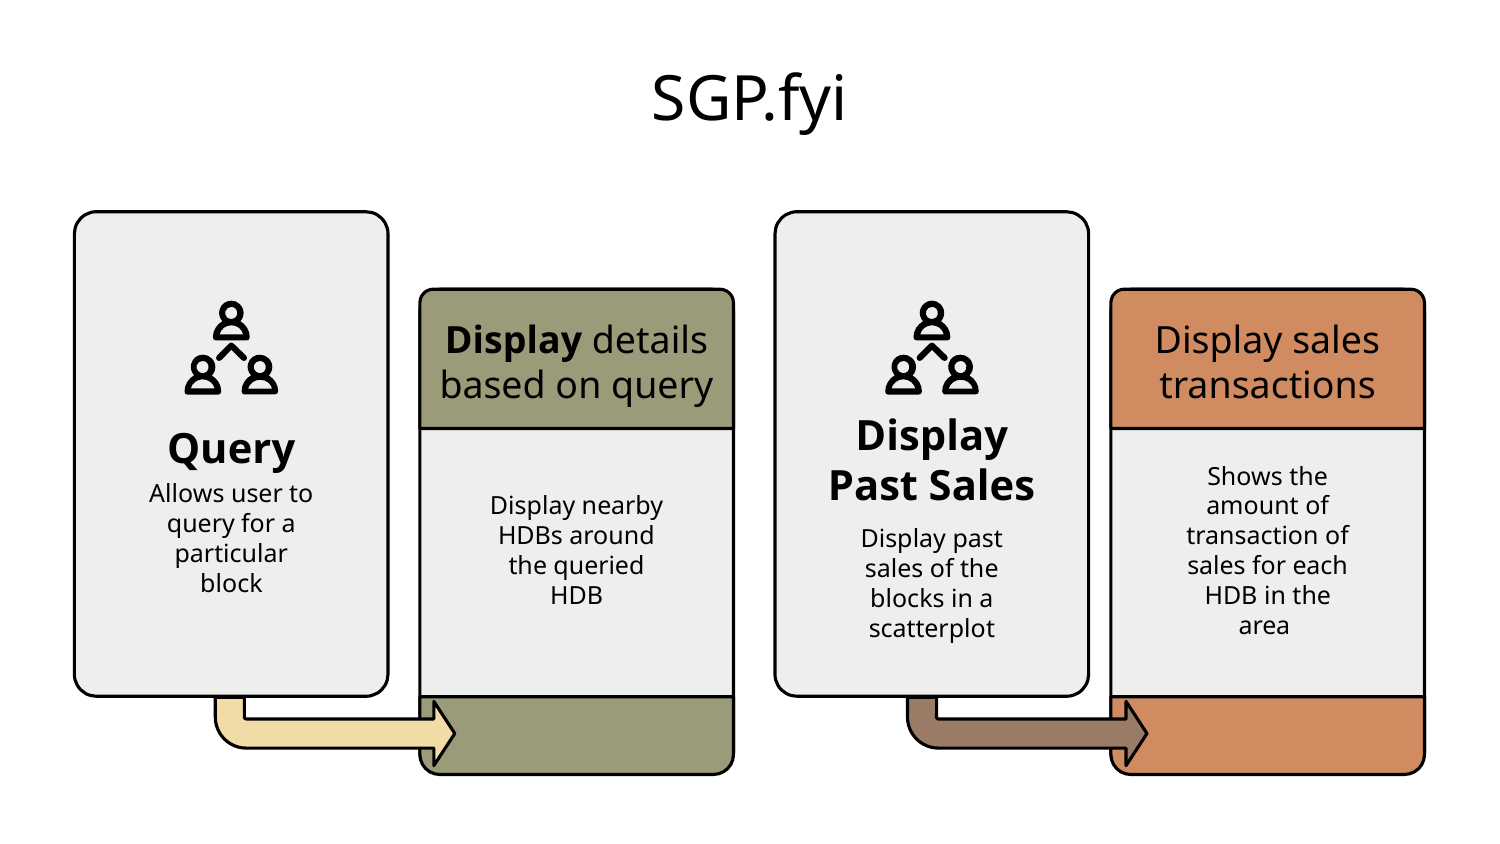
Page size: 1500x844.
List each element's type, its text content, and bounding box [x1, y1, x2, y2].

text_box Display details based on query [419, 289, 734, 429]
text_box [419, 429, 734, 696]
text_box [812, 423, 1052, 642]
text_box [74, 211, 388, 697]
title SGP.fyi [75, 43, 1425, 138]
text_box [884, 300, 980, 395]
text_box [111, 411, 351, 597]
text_box Display nearby HDBs around the queried HDB [457, 490, 696, 609]
text_box [907, 697, 1147, 766]
text_box Display sales transactions [1110, 289, 1425, 429]
text_box [419, 696, 734, 775]
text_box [184, 300, 279, 395]
text_box [1110, 696, 1425, 775]
text_box [1110, 429, 1425, 696]
text_box [774, 211, 1089, 697]
text_box Shows the amount of transaction of sales for each HDB in the area [1148, 480, 1387, 620]
text_box [215, 697, 455, 766]
